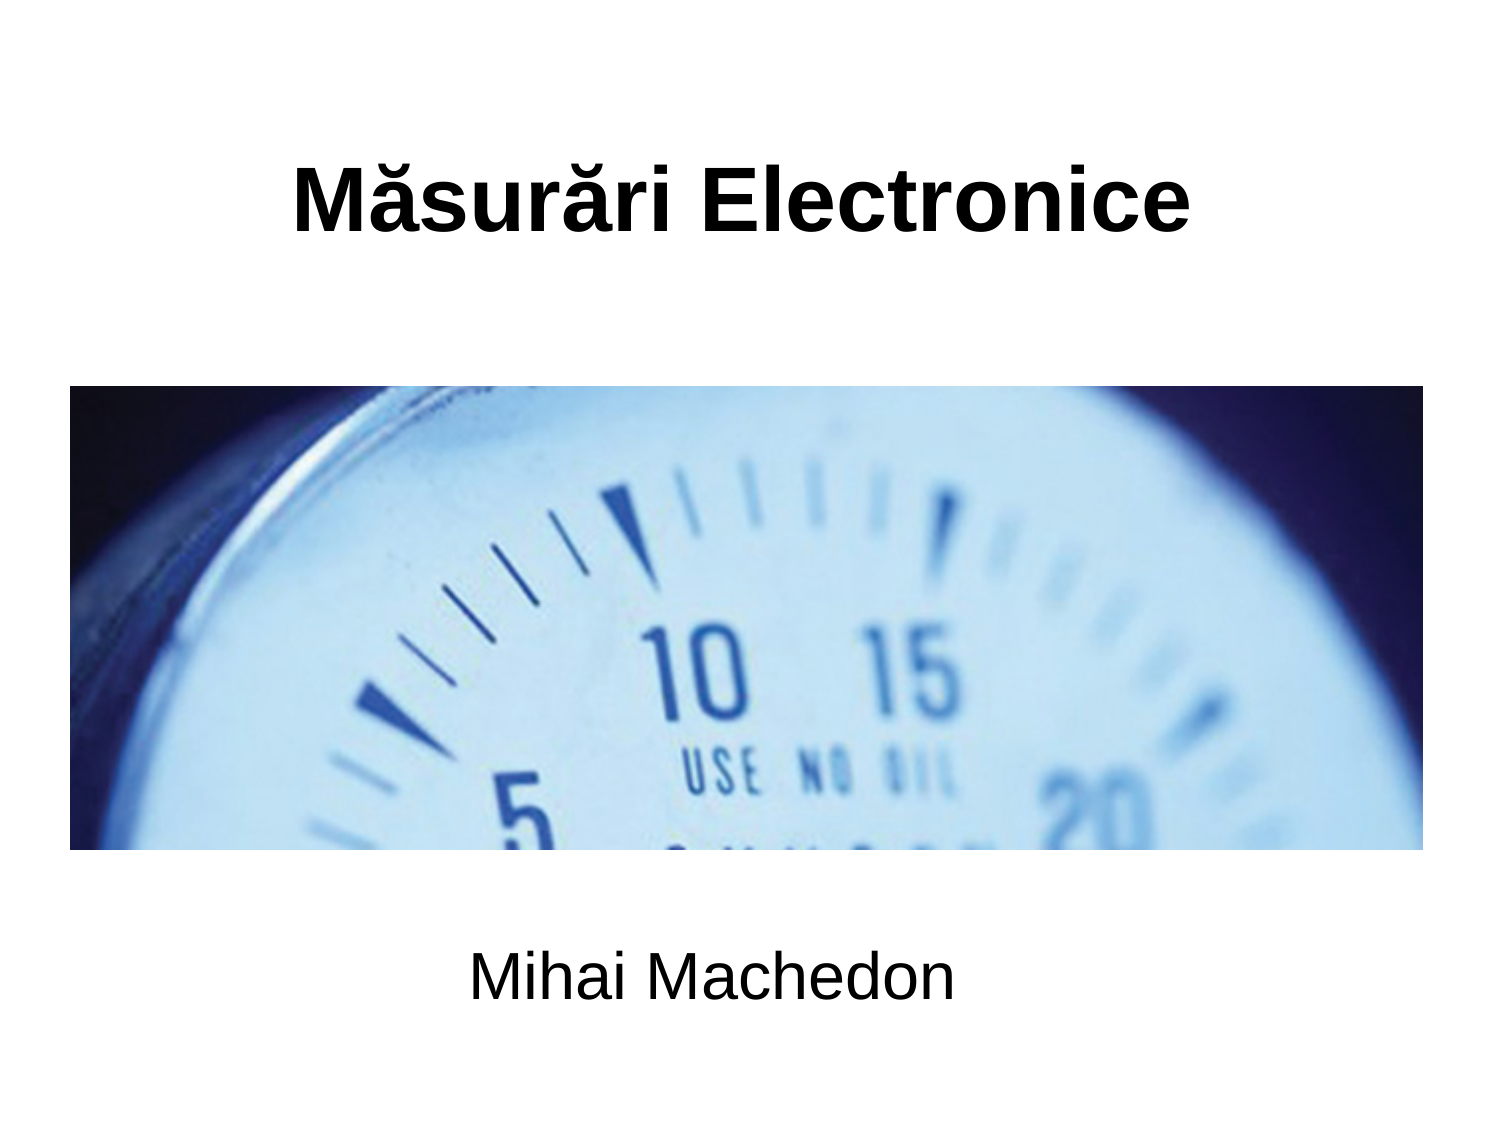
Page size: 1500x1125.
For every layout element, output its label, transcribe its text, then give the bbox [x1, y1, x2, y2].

picture [70, 386, 1423, 851]
title Măsurări Electronice [105, 66, 1381, 385]
subtitle Mihai Machedon [187, 925, 1238, 1055]
